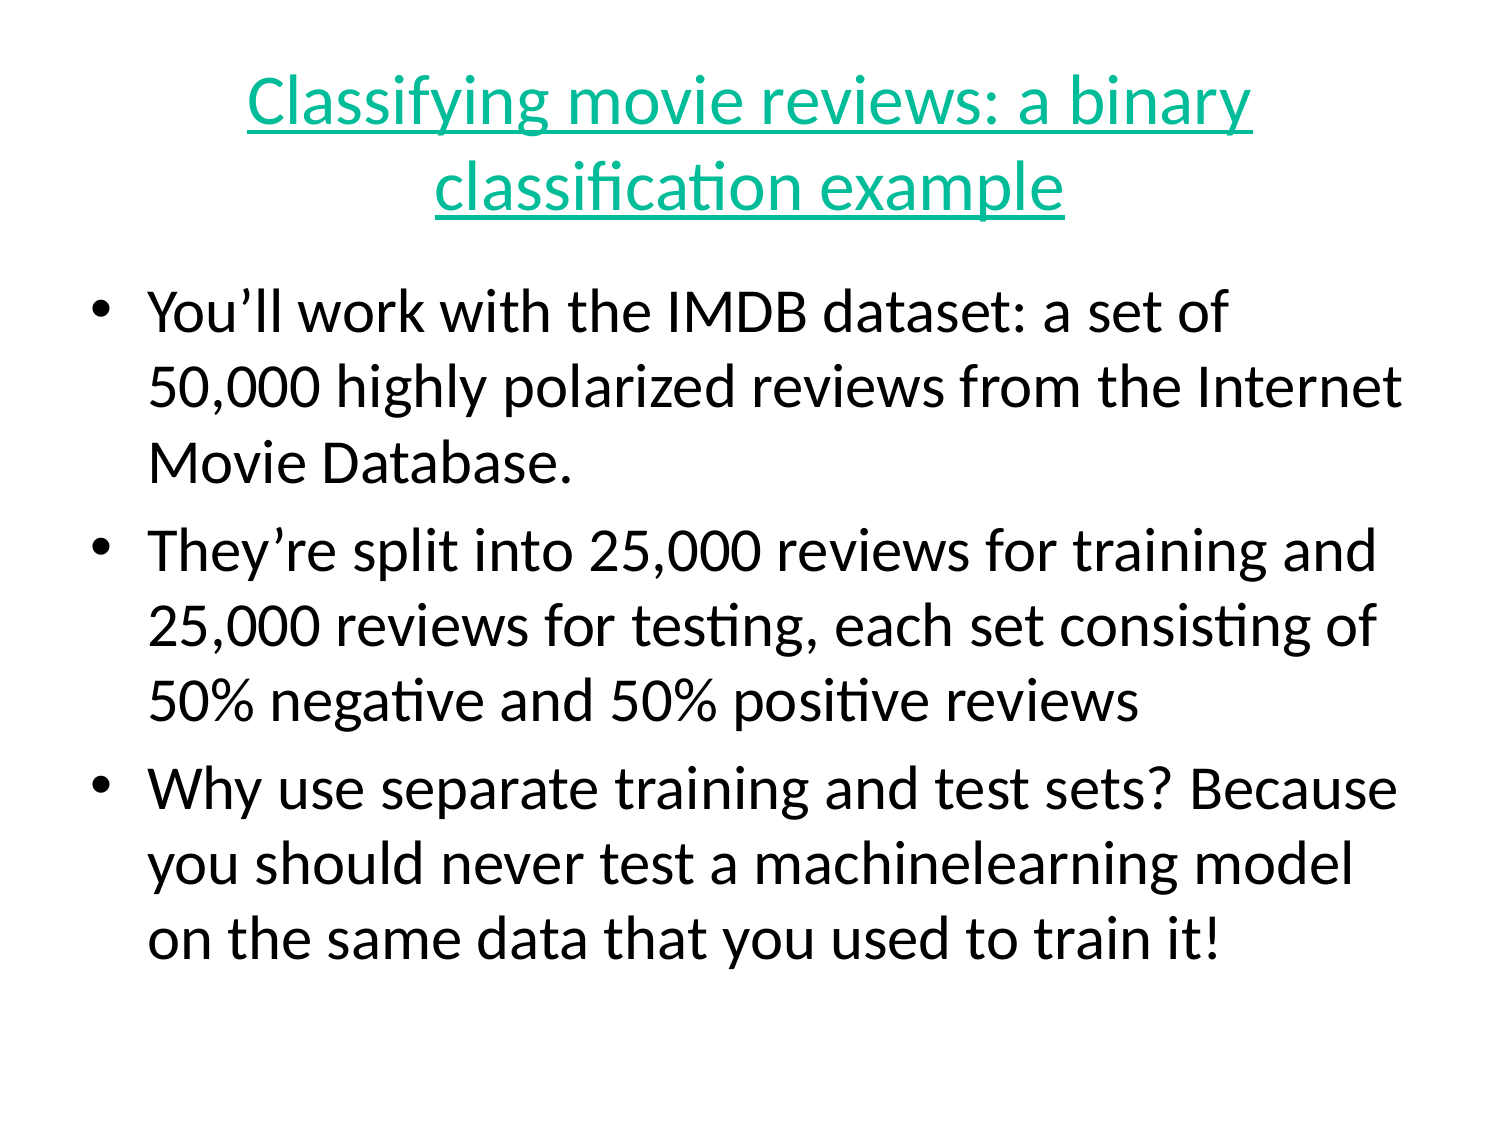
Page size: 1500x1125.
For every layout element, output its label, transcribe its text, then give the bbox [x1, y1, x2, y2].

title Classifying movie reviews: a binary classification example [75, 45, 1425, 233]
list You’ll work with the IMDB dataset: a set of 50,000 highly polarized reviews from the Internet Movie Database. They’re split into 25,000 reviews for training and 25,000 reviews for testing, each set consisting of 50% negative and 50% positive reviews Why use separate training and test sets? Because you should never test a machinelearning model on the same data that you used to train it! [75, 262, 1425, 1005]
